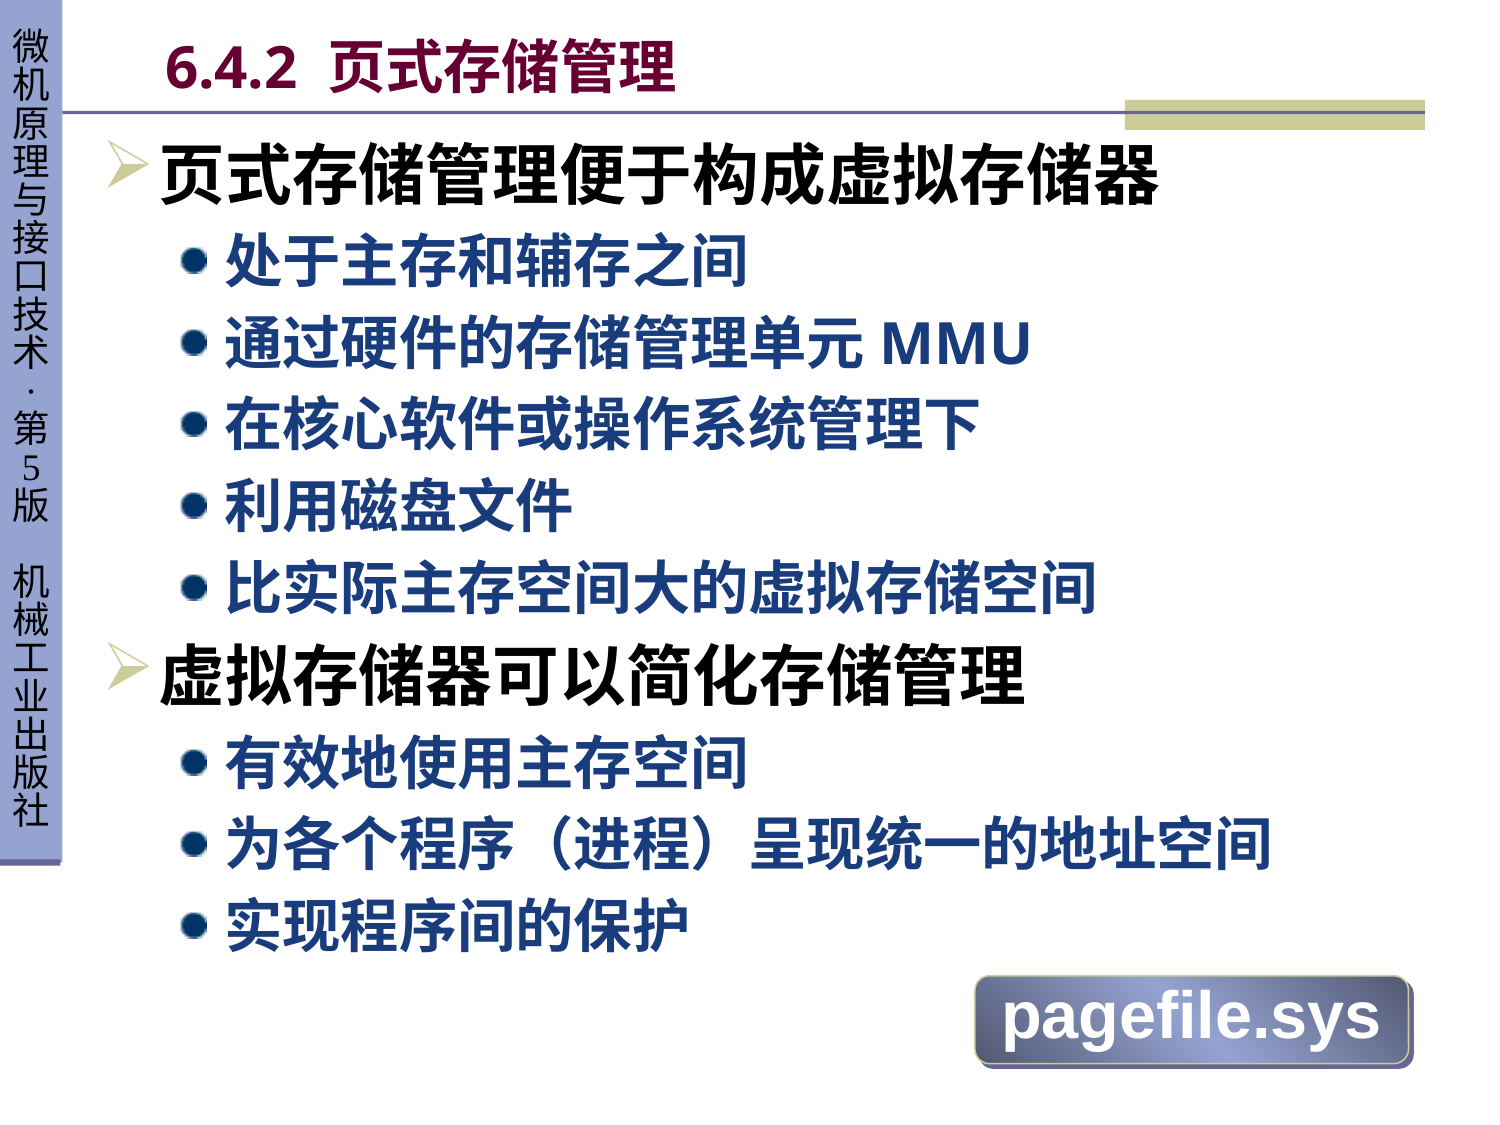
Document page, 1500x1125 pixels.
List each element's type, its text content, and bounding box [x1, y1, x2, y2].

picture [177, 408, 207, 437]
picture [177, 489, 207, 519]
picture [177, 828, 207, 857]
picture [177, 909, 207, 939]
text_box pagefile.sys [974, 975, 1409, 1064]
picture [177, 244, 207, 274]
picture [177, 746, 207, 776]
picture [177, 571, 207, 601]
list 页式存储管理便于构成虚拟存储器 处于主存和辅存之间 通过硬件的存储管理单元MMU 在核心软件或操作系统管理下 利用磁盘文件 比实际主存空间大的虚拟存储空间 虚拟存储器可以简化存储管理 有效地使用主存空间 为各个程序（进程）呈现统一的地址空间 实现程序间的保护 [87, 124, 1451, 1051]
picture [177, 326, 207, 356]
title 6.4.2 页式存储管理 [149, 24, 1426, 105]
